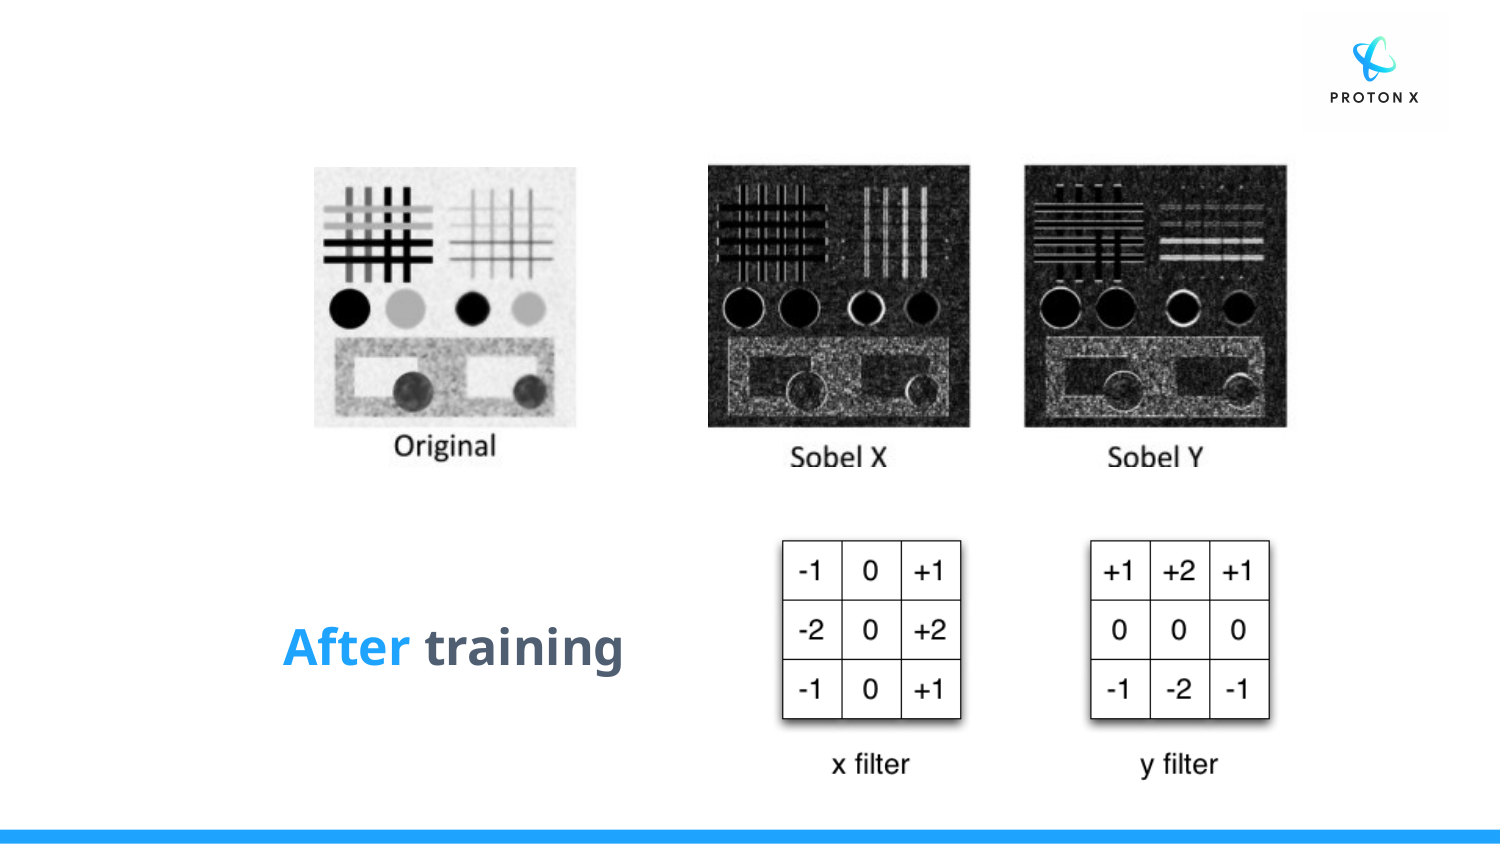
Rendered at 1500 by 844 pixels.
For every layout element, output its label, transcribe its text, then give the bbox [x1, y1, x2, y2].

picture [758, 521, 1006, 793]
picture [1302, 10, 1449, 133]
text_box After training [177, 600, 732, 714]
picture [314, 167, 595, 475]
picture [708, 153, 1311, 467]
picture [1054, 521, 1293, 793]
